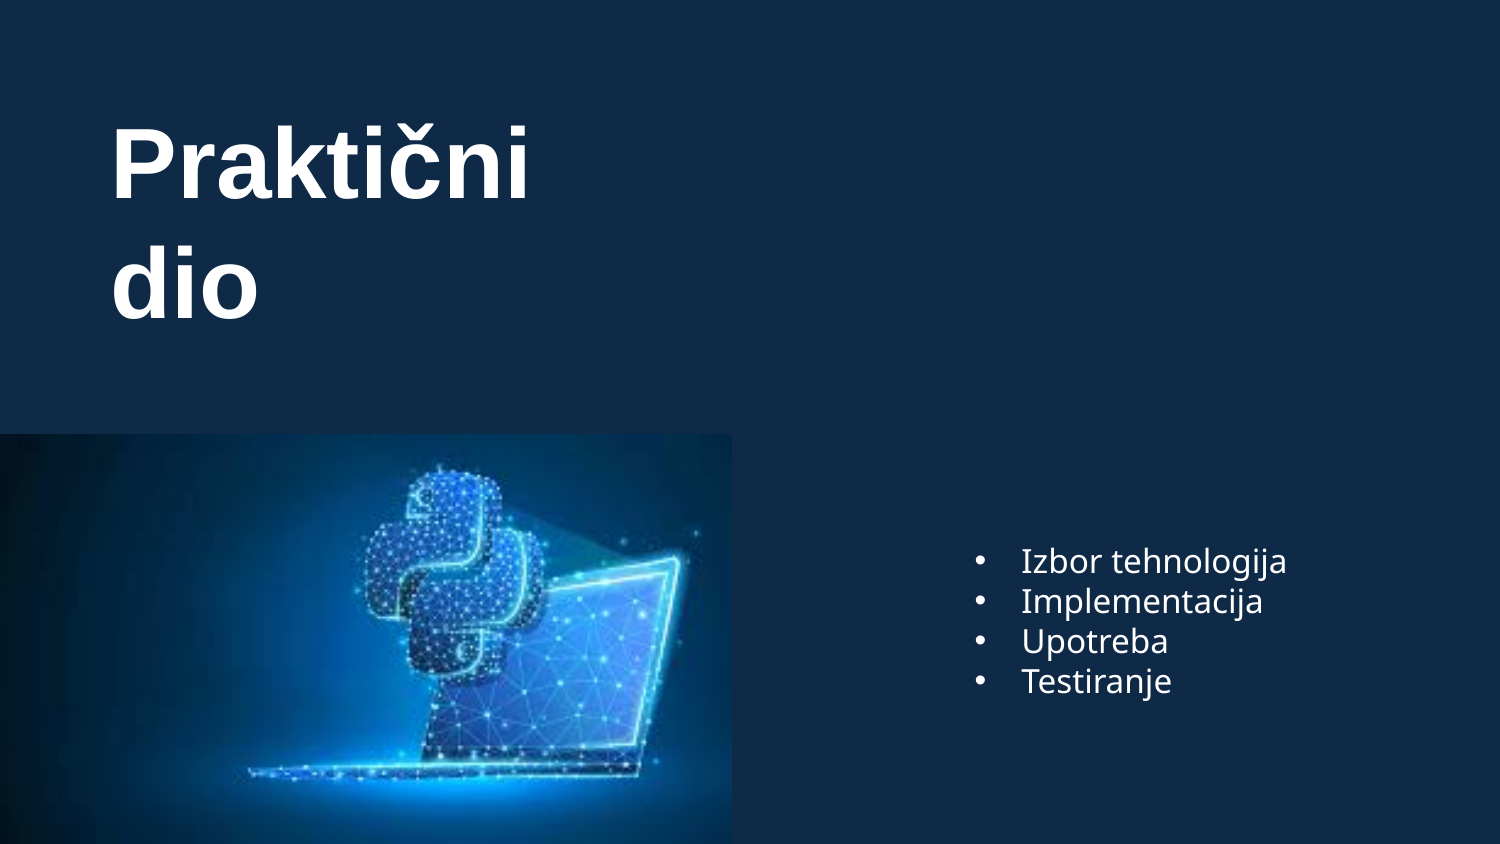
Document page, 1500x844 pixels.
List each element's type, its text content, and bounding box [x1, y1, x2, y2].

picture [0, 433, 732, 844]
text_box Izbor tehnologija Implementacija Upotreba Testiranje [959, 532, 1357, 708]
text_box Praktični dio [95, 91, 548, 347]
